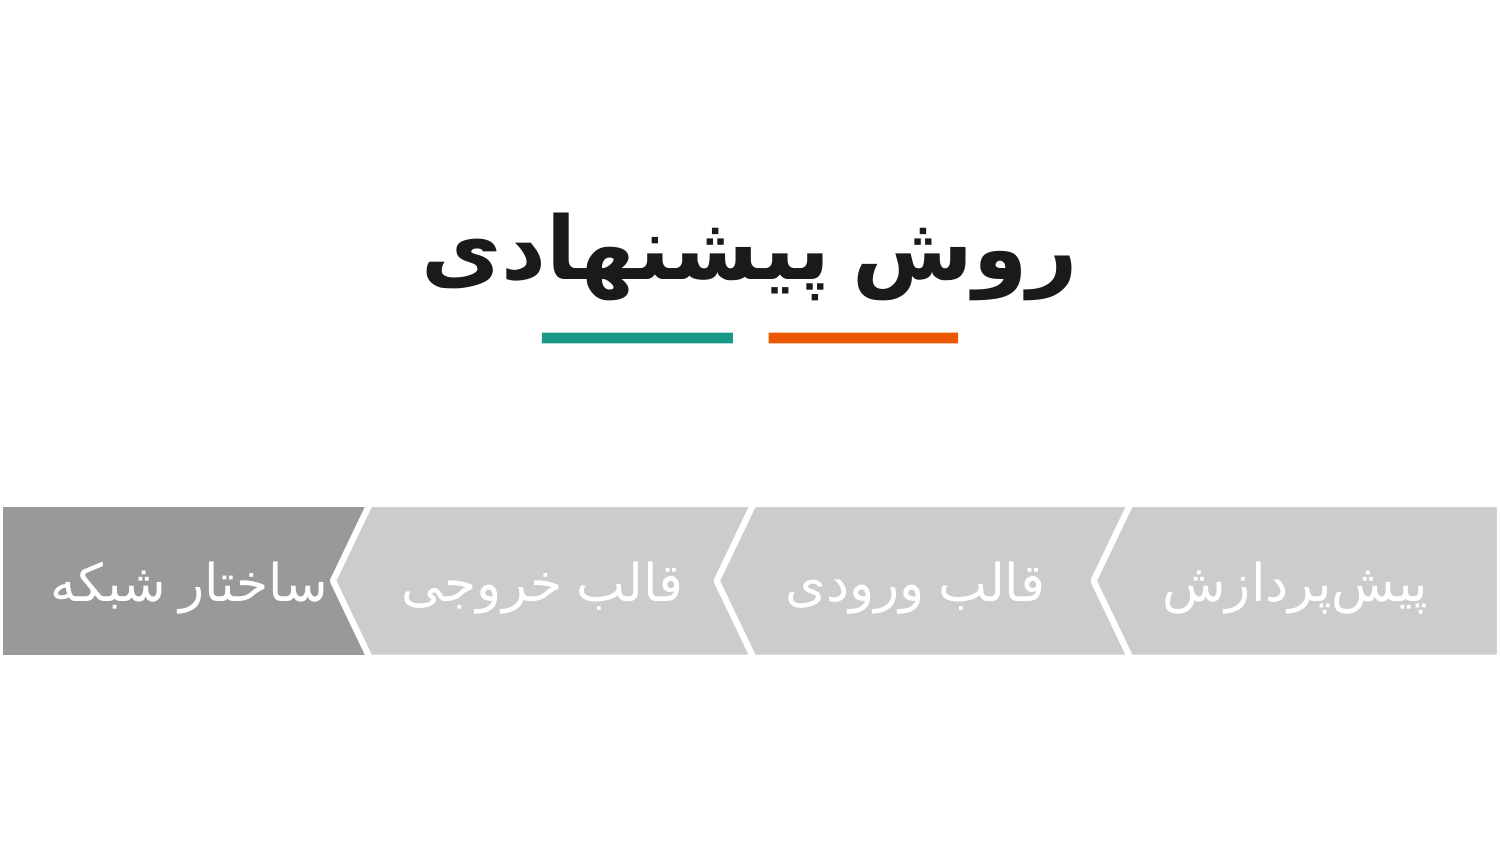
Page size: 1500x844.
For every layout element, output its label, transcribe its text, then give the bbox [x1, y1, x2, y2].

text_box قالب ورودی-- [716, 504, 1129, 658]
text_box پیش‌پردازش-- [1093, 504, 1500, 658]
title روش پیشنهادی [119, 177, 1381, 366]
text_box ساختار شبکه-- [0, 504, 369, 658]
text_box قالب خروجی-- [332, 504, 753, 658]
